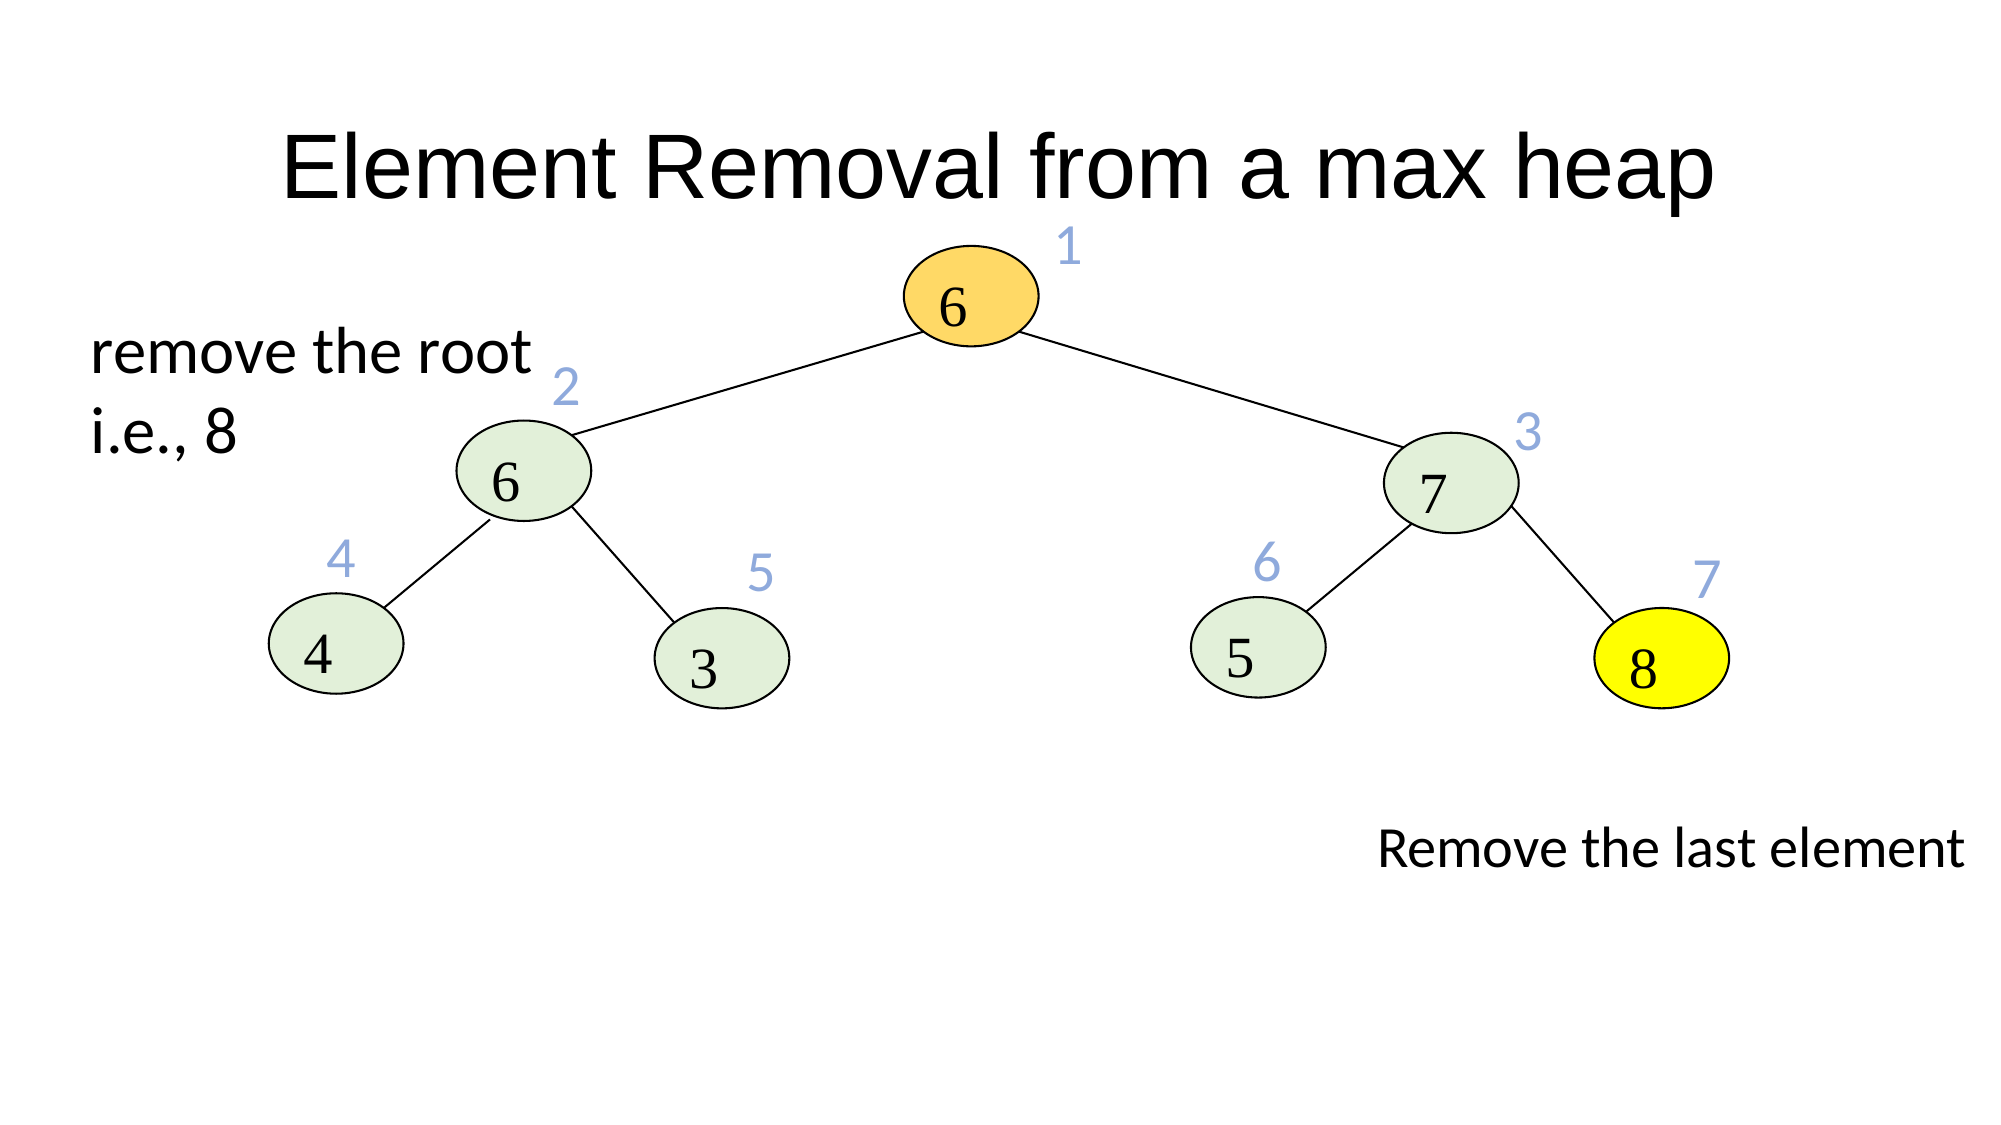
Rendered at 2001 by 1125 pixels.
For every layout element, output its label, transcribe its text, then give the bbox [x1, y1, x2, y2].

text_box 3 [1519, 384, 1559, 470]
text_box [1511, 506, 1615, 623]
text_box Remove the last element [1362, 801, 1982, 887]
text_box 7 [1678, 533, 1738, 618]
text_box 1 [1038, 198, 1092, 245]
text_box 8 [1594, 607, 1730, 709]
text_box remove the root i.e., 8 [76, 299, 268, 475]
title Element Removal from a max heap [137, 59, 1863, 278]
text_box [268, 245, 1519, 709]
